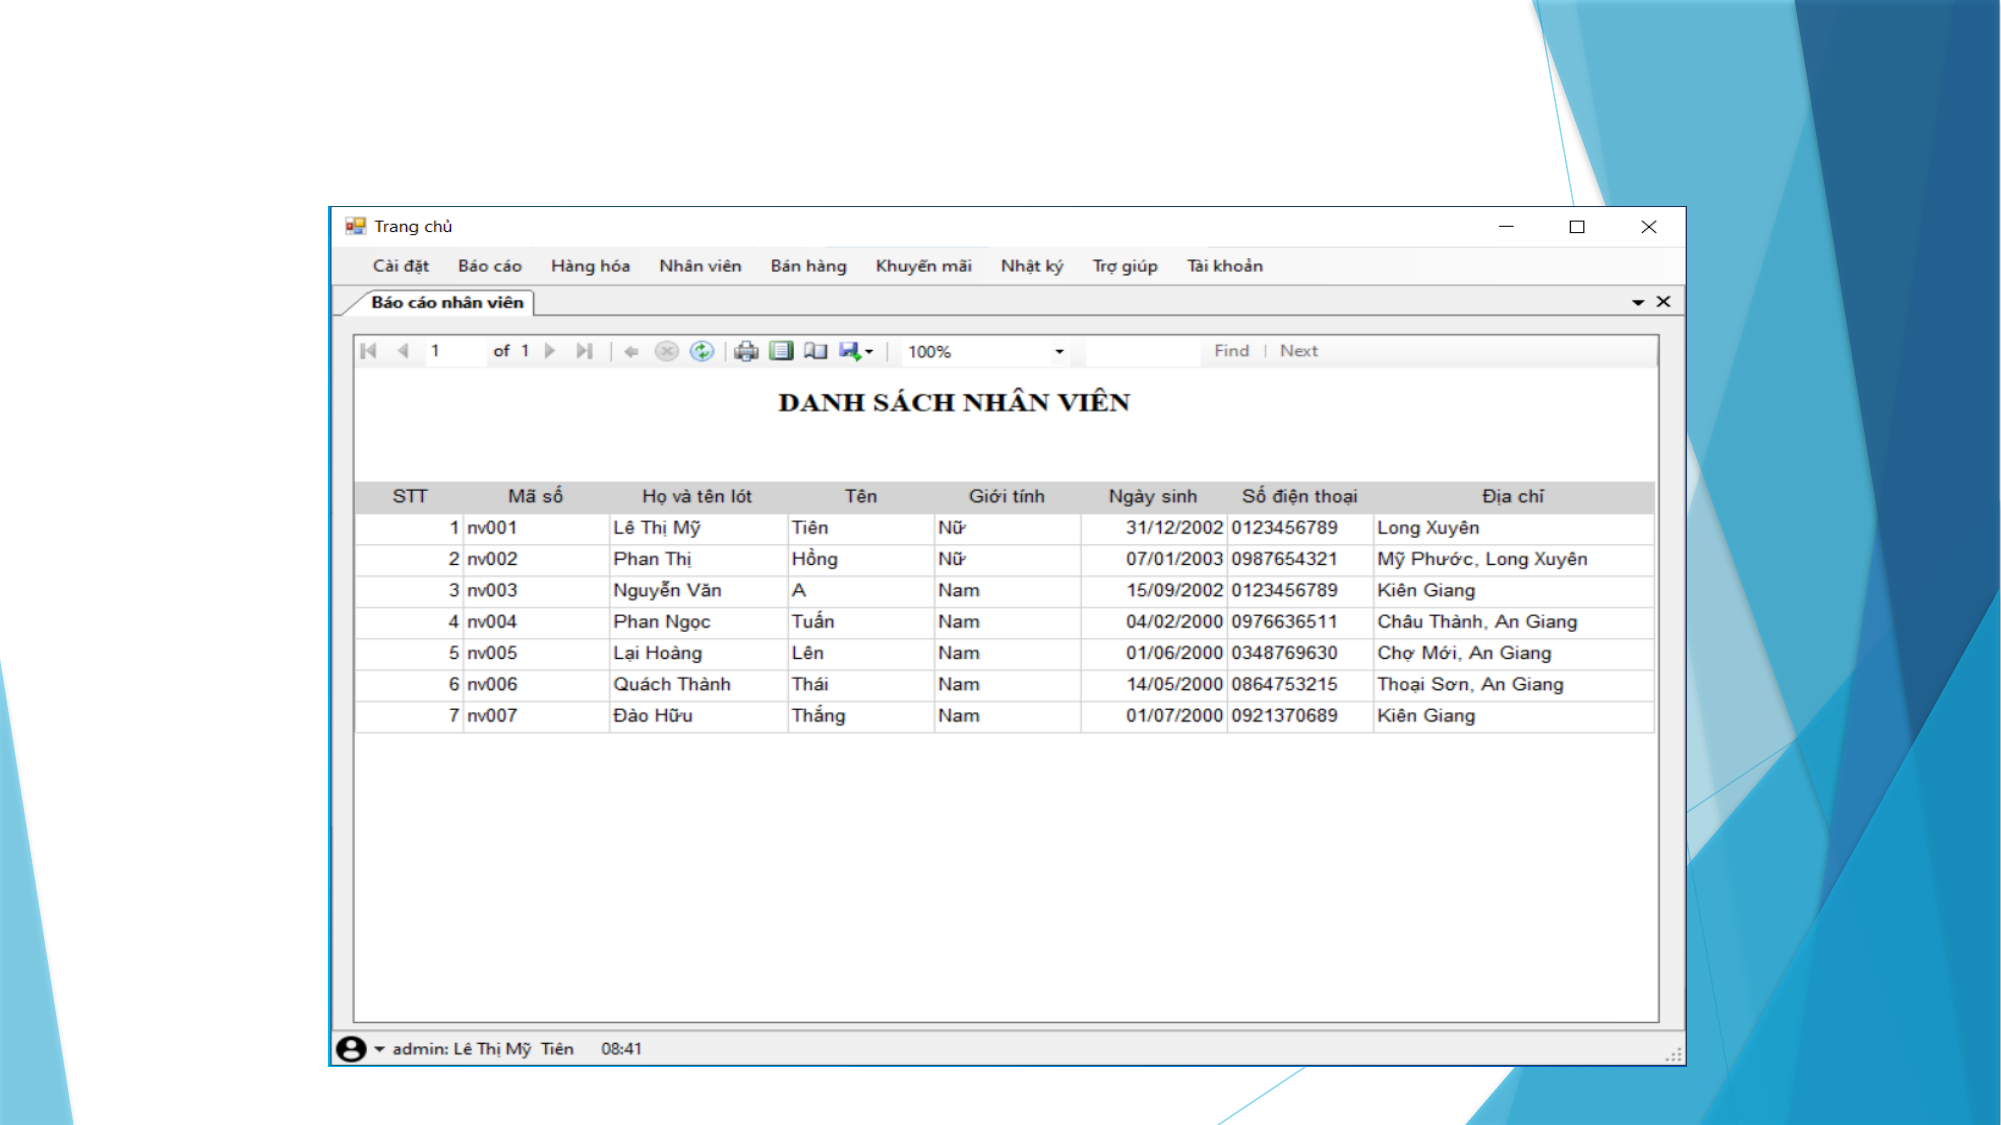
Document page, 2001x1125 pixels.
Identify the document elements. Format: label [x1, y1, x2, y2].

picture [327, 206, 1688, 1068]
